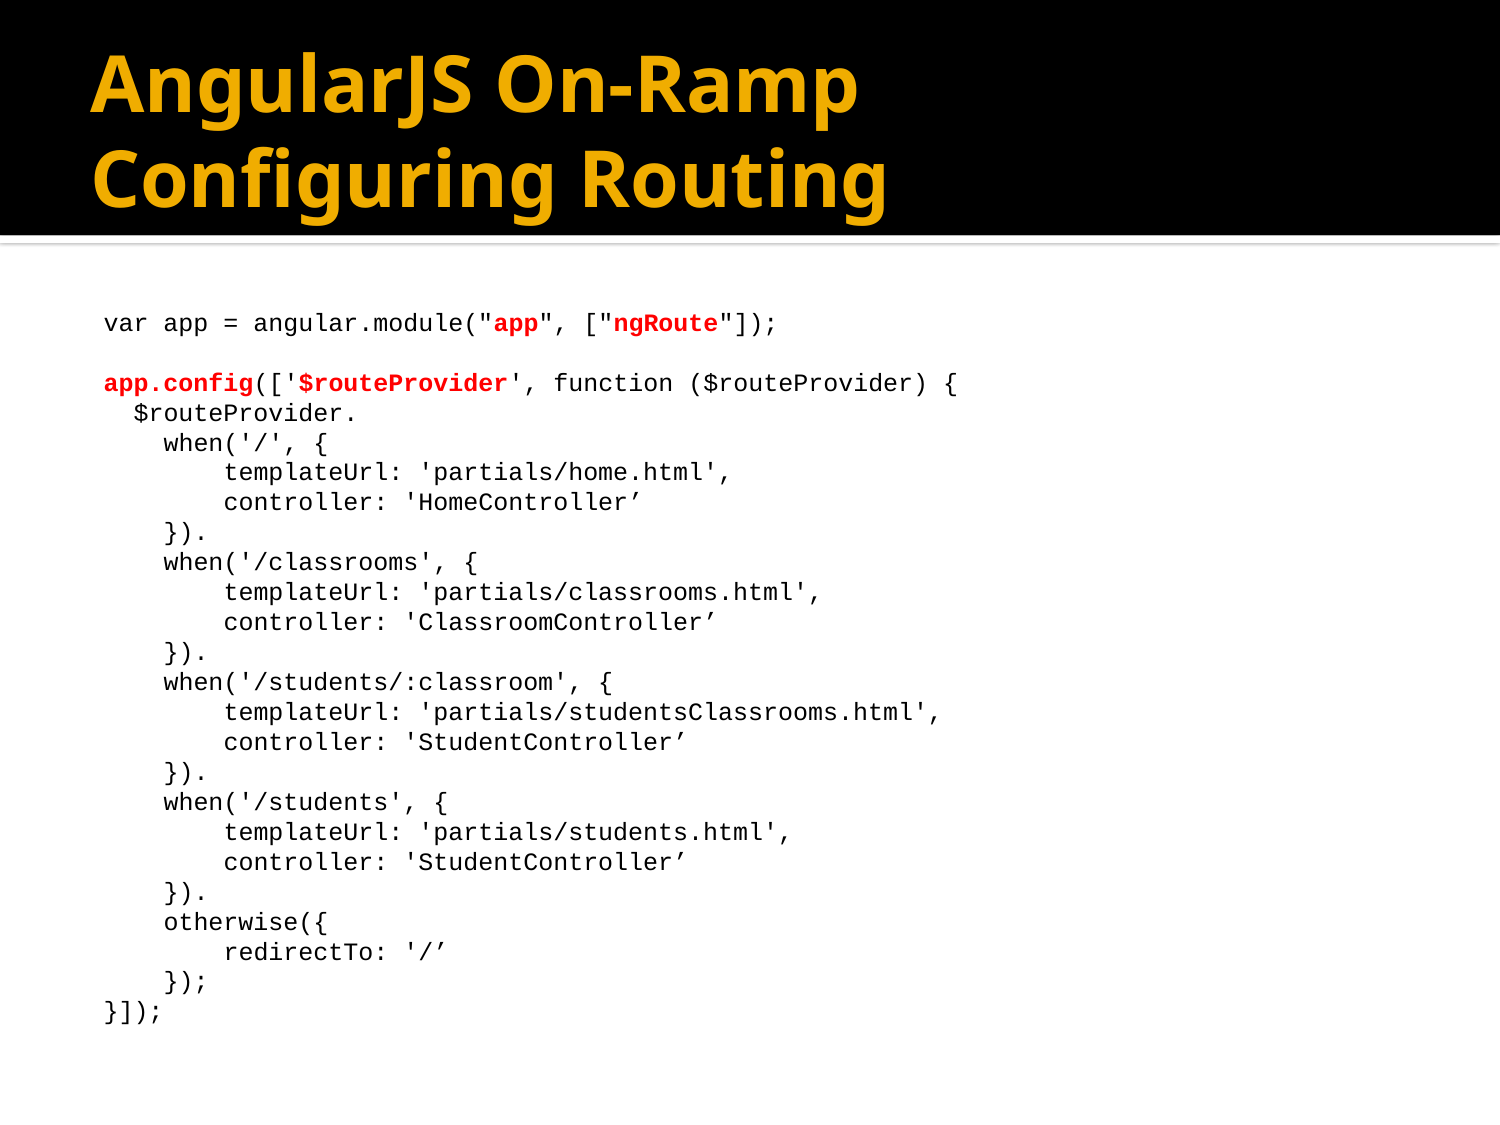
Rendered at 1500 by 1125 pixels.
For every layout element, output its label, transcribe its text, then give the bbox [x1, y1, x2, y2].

list var app = angular.module("app", ["ngRoute"]); app.config(['$routeProvider', function ($routeProvider) { $routeProvider. when('/', { templateUrl: 'partials/home.html', controller: 'HomeController’ }). when('/classrooms', { templateUrl: 'partials/classrooms.html', controller: 'ClassroomController’ }). when('/students/:classroom', { templateUrl: 'partials/studentsClassrooms.html', controller: 'StudentController’ }). when('/students', { templateUrl: 'partials/students.html', controller: 'StudentController’ }). otherwise({ redirectTo: '/’ }); }]); [75, 291, 1425, 1050]
title AngularJS On-Ramp Configuring Routing [75, 25, 1425, 231]
